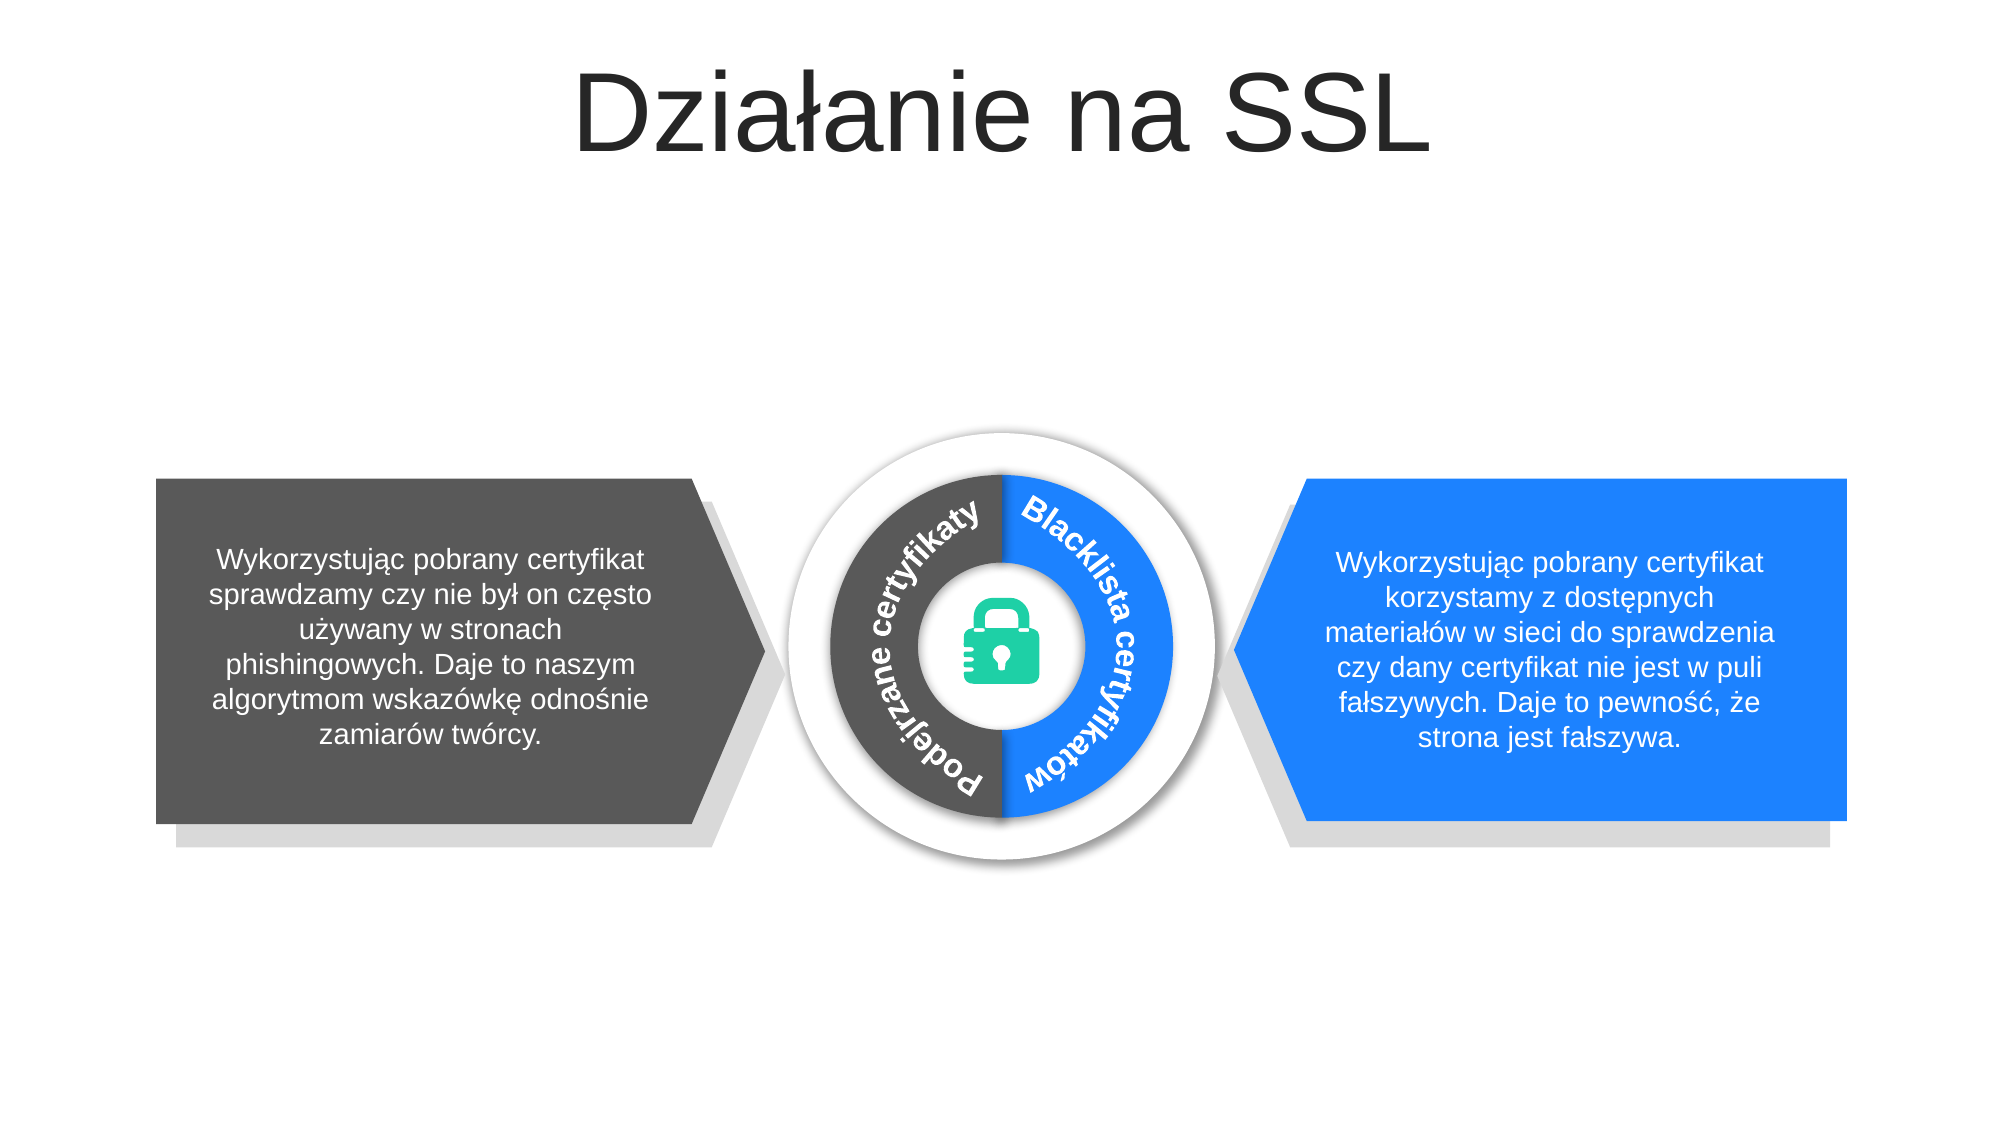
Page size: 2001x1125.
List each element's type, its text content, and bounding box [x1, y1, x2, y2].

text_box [156, 478, 786, 848]
text_box [900, 835, 1104, 861]
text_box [511, 457, 1495, 835]
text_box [1217, 478, 1847, 848]
text_box [901, 432, 1103, 457]
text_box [179, 490, 511, 780]
list Działanie na SSL [53, 55, 1952, 175]
